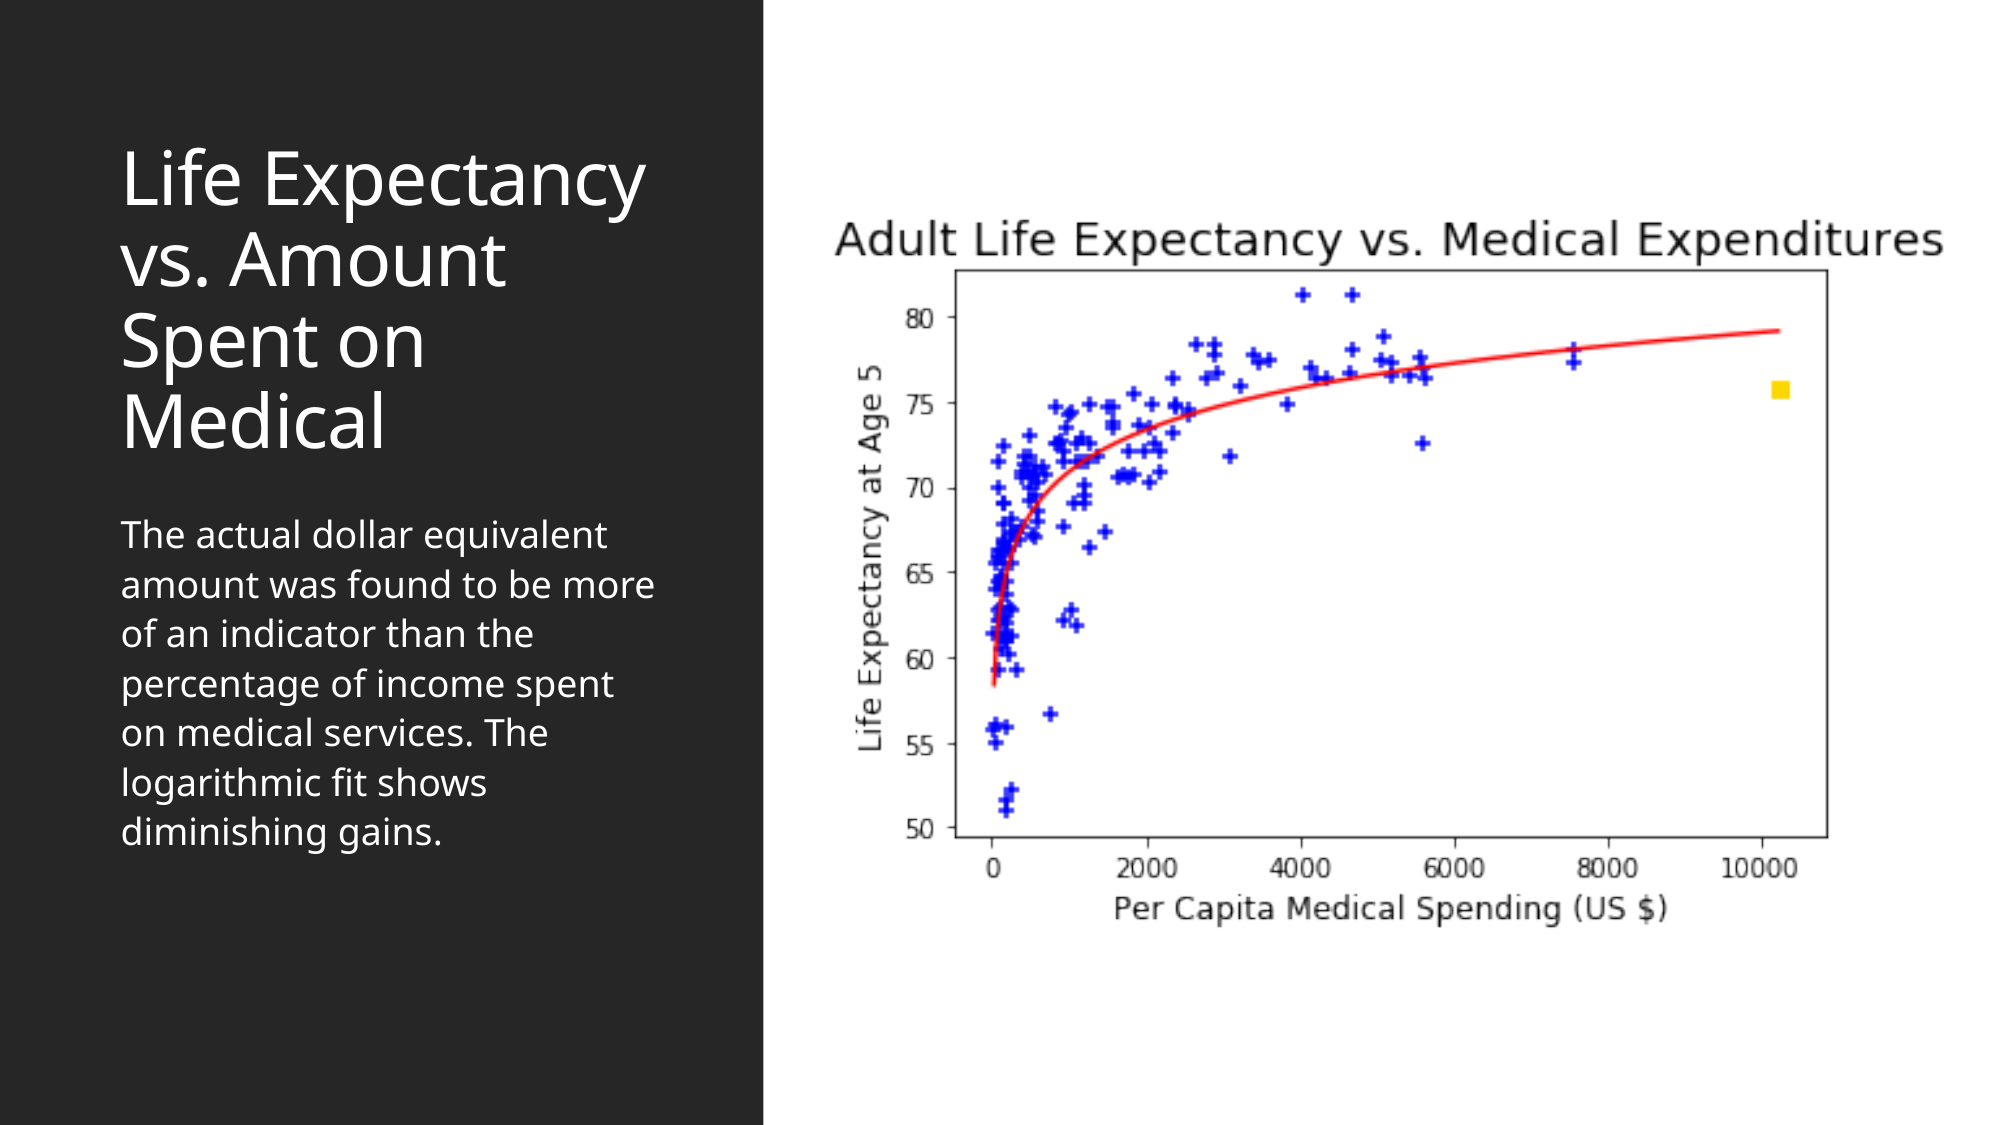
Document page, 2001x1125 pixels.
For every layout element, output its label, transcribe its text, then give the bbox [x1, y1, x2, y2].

list The actual dollar equivalent amount was found to be more of an indicator than the percentage of income spent on medical services. The logarithmic fit shows diminishing gains. [105, 499, 683, 1002]
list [816, 202, 1965, 945]
title Life Expectancy vs. Amount Spent on Medical [105, 128, 683, 473]
